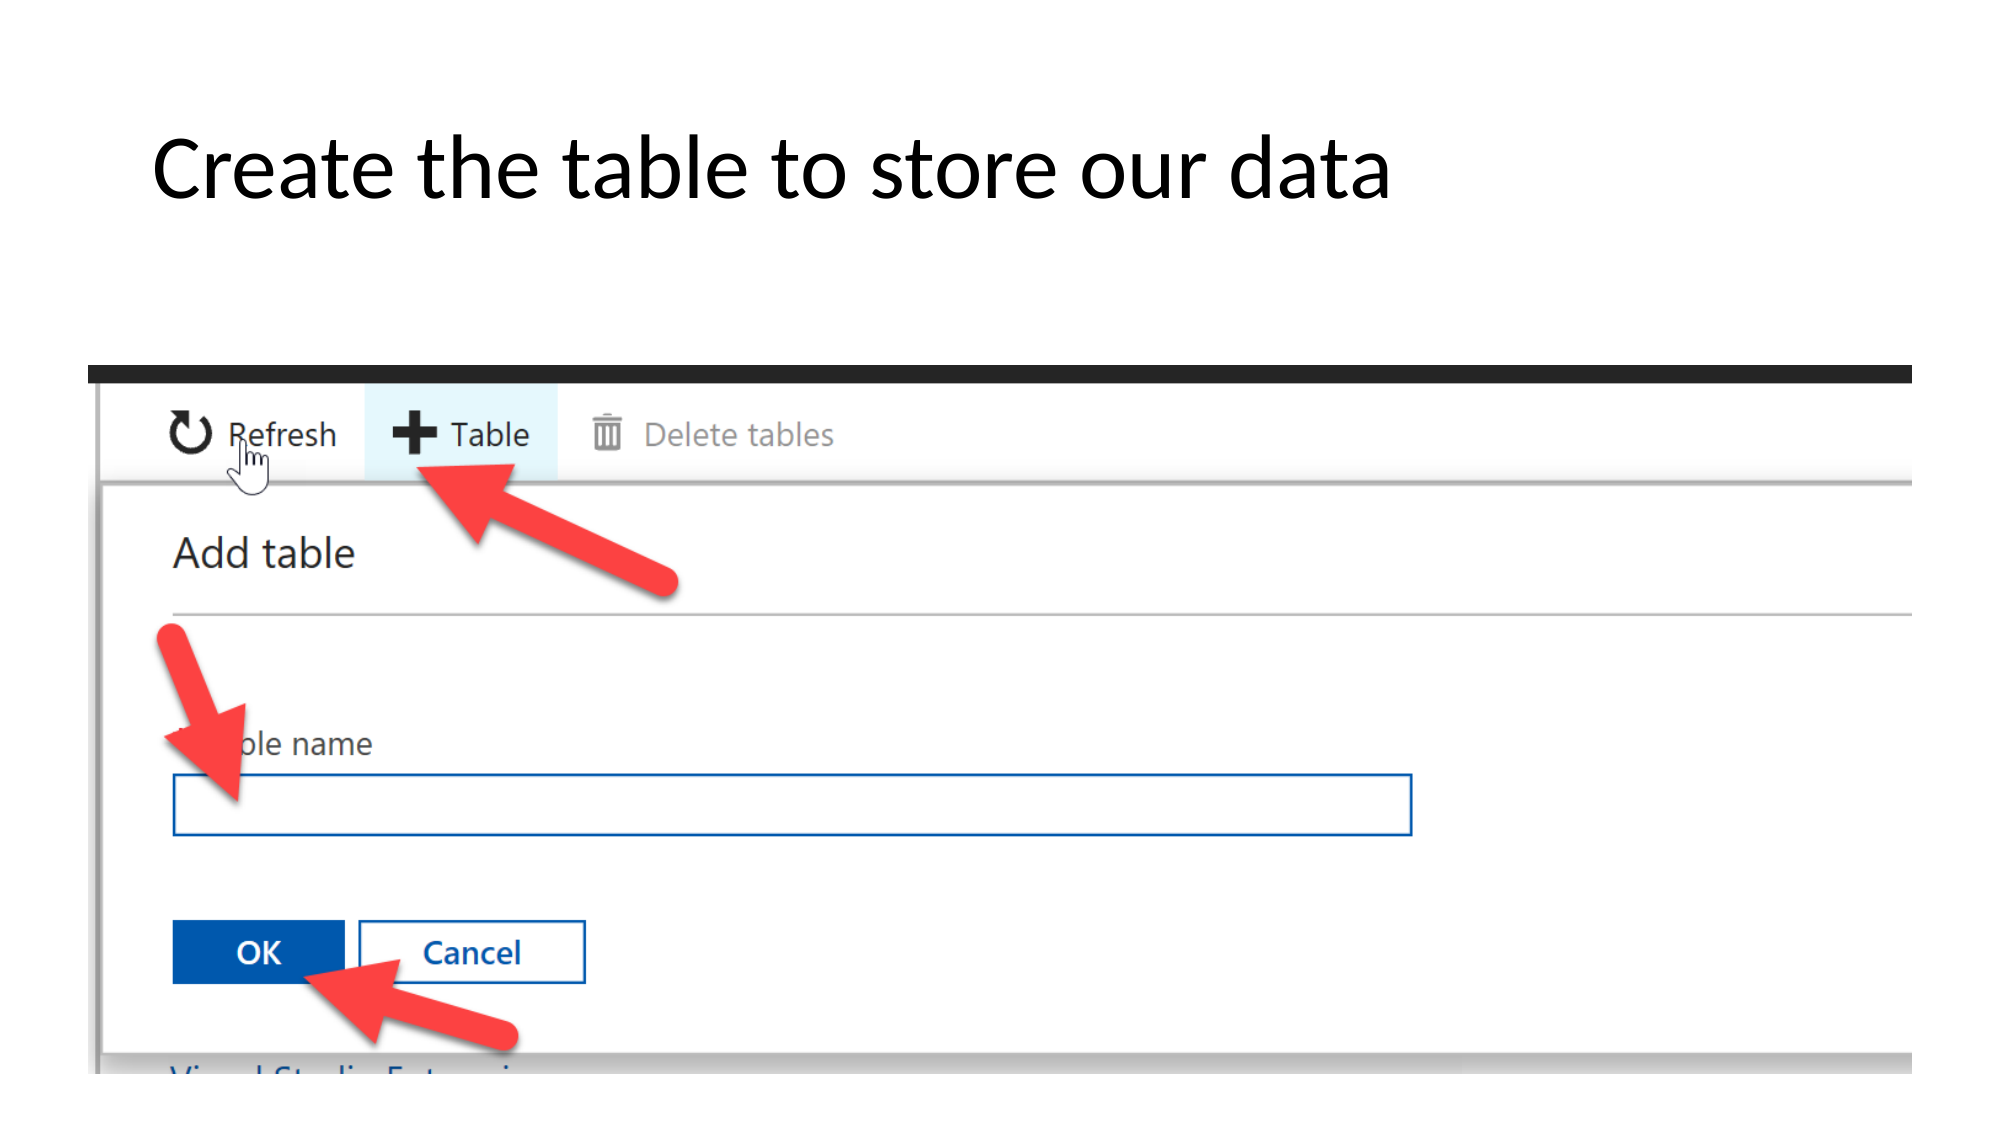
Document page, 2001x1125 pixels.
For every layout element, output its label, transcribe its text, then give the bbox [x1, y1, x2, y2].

title Create the table to store our data [137, 59, 1863, 278]
picture [87, 364, 1913, 1074]
